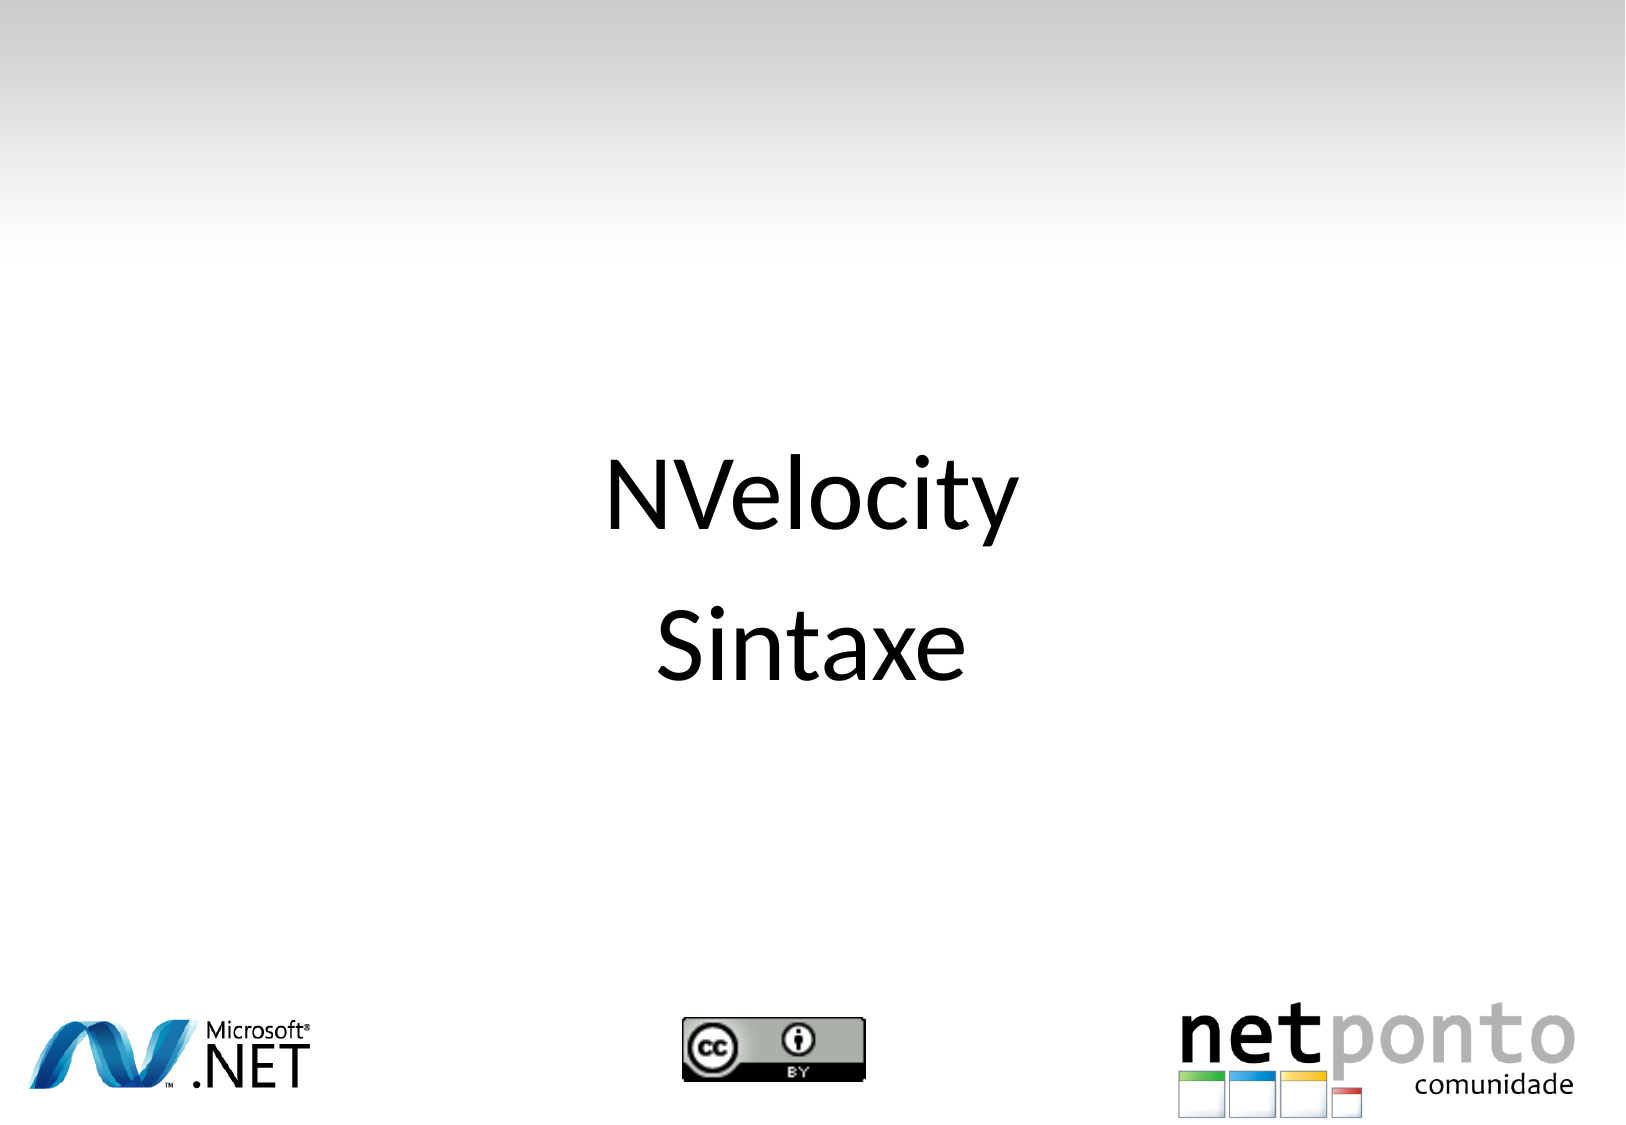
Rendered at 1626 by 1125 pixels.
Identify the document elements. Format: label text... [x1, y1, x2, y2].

list NVelocity Sintaxe [381, 413, 1244, 712]
picture [0, 0, 1626, 1125]
